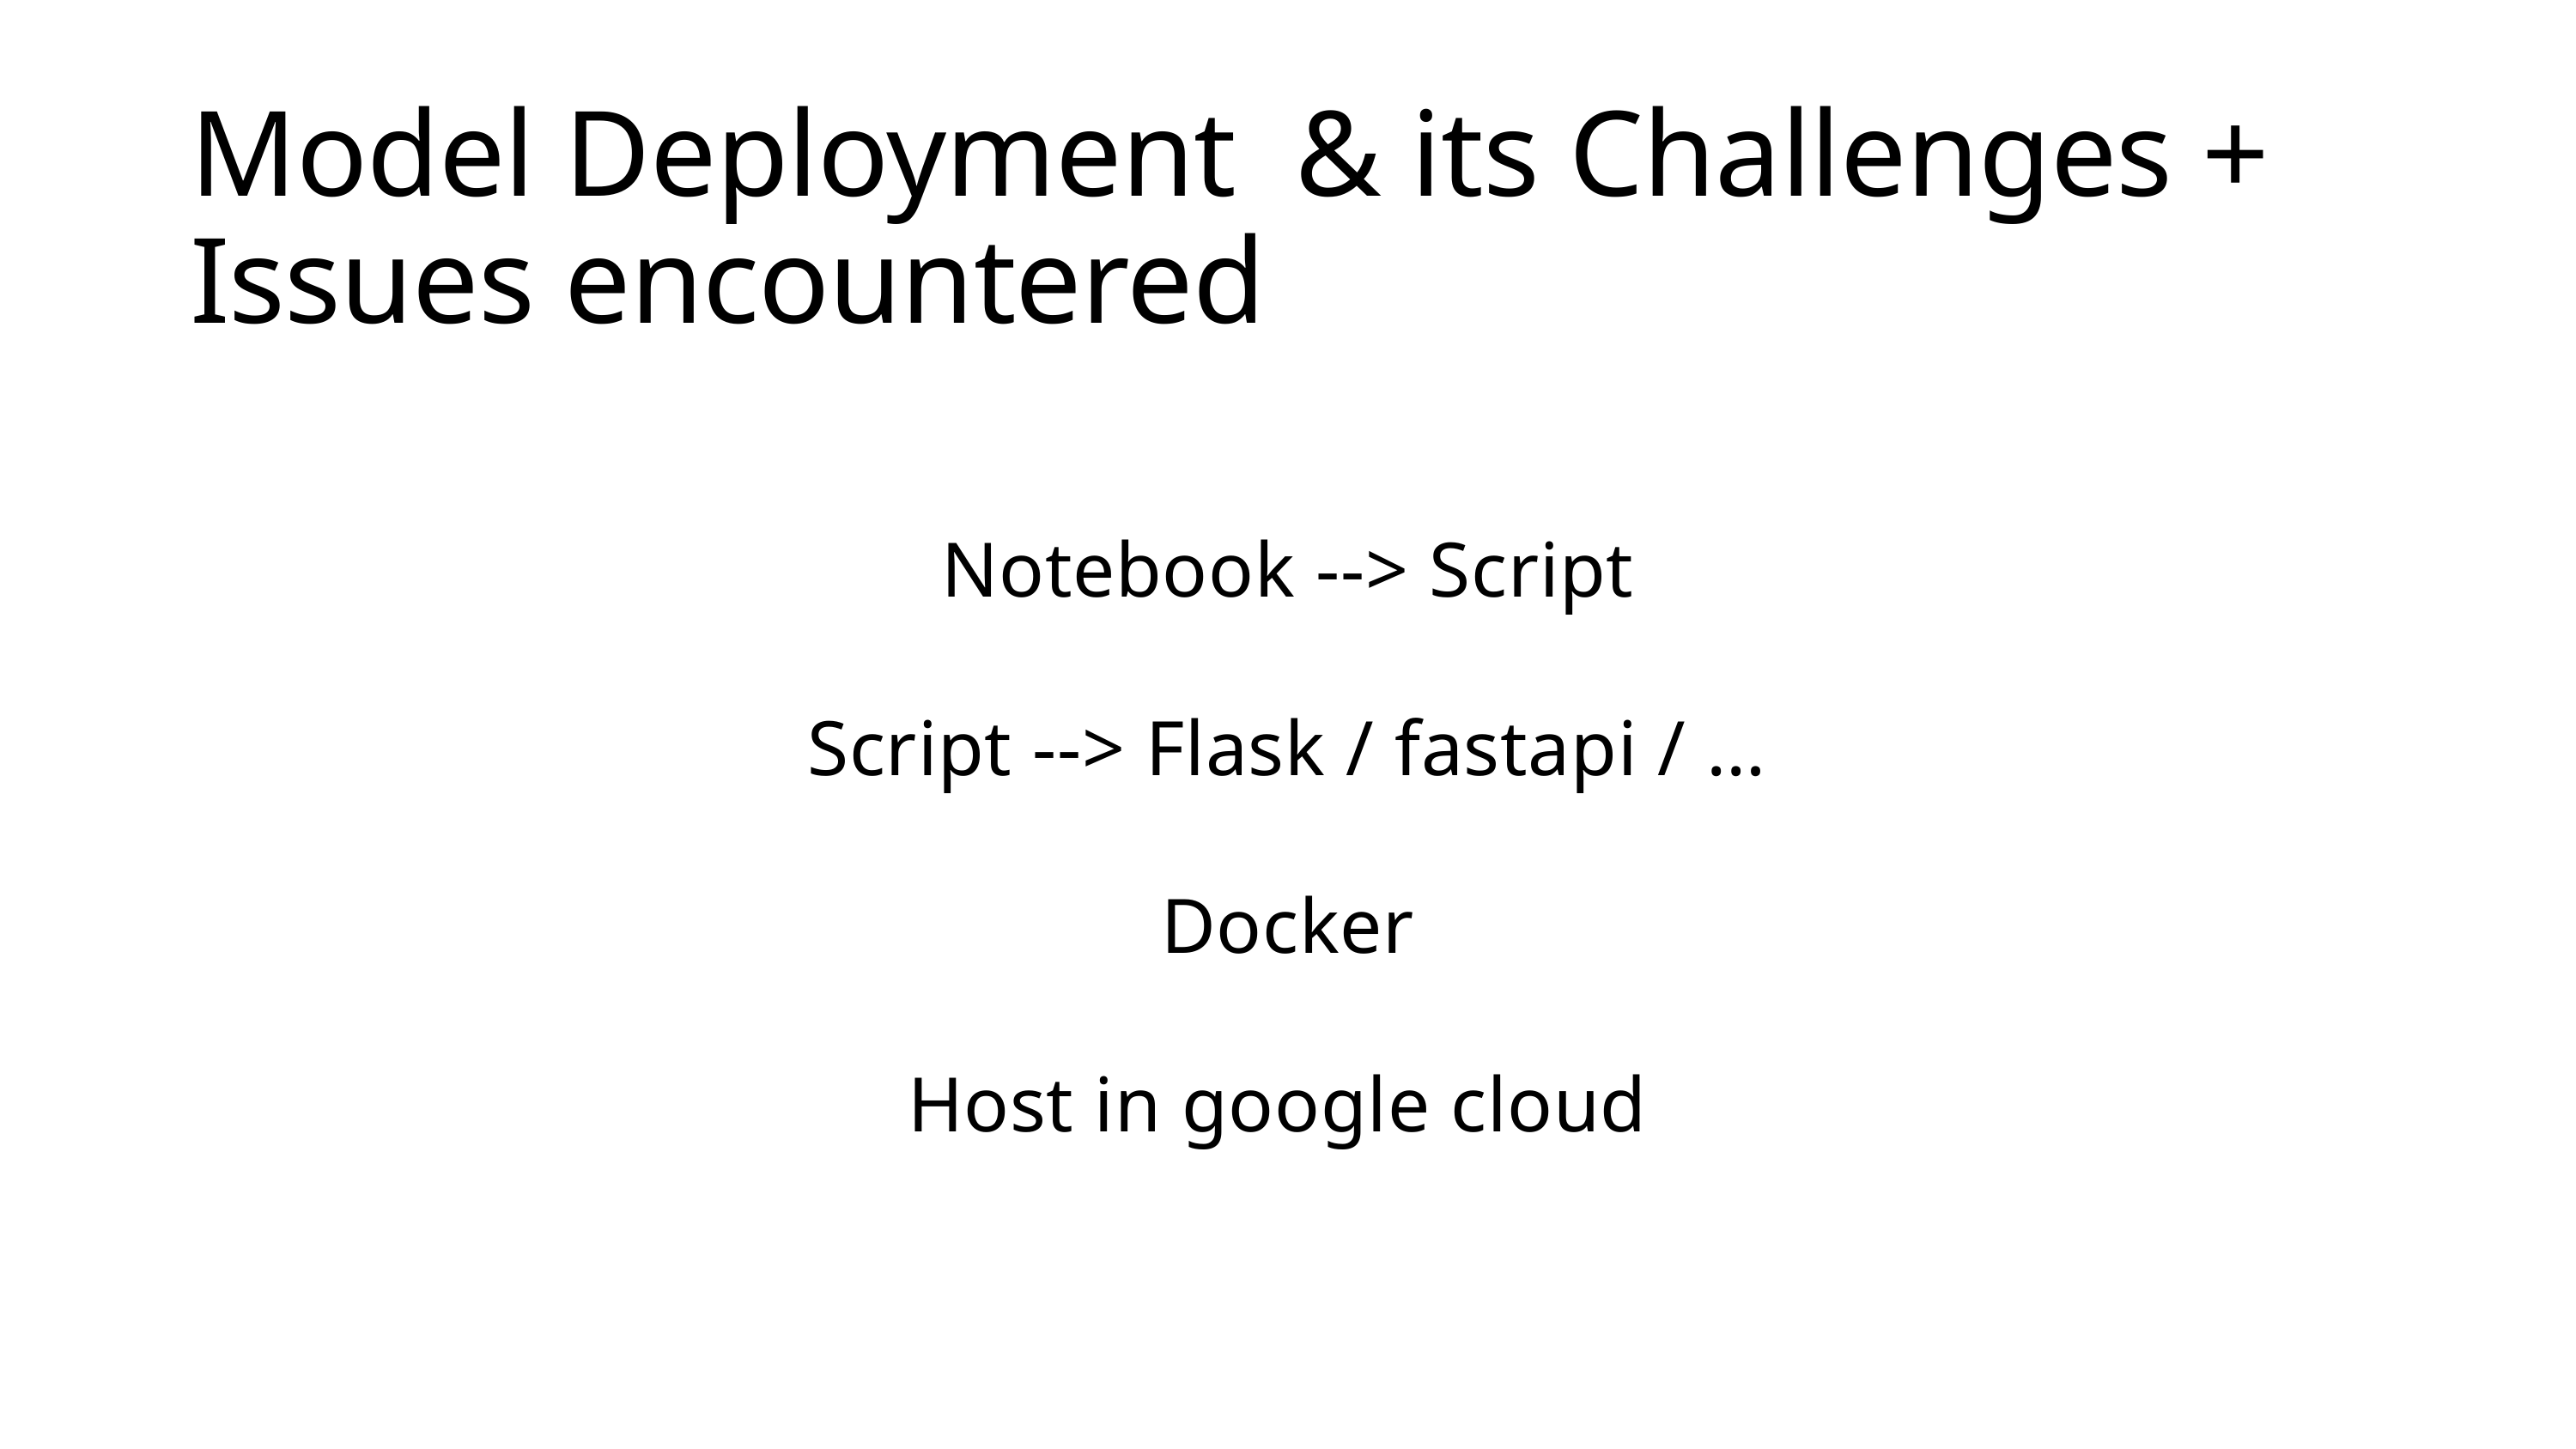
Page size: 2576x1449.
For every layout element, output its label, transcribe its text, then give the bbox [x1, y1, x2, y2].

text_box Model Deployment & its Challenges + Issues encountered [190, 92, 2386, 348]
text_box Notebook --> Script Script --> Flask / fastapi / … Docker Host in google cloud [190, 433, 2386, 1147]
